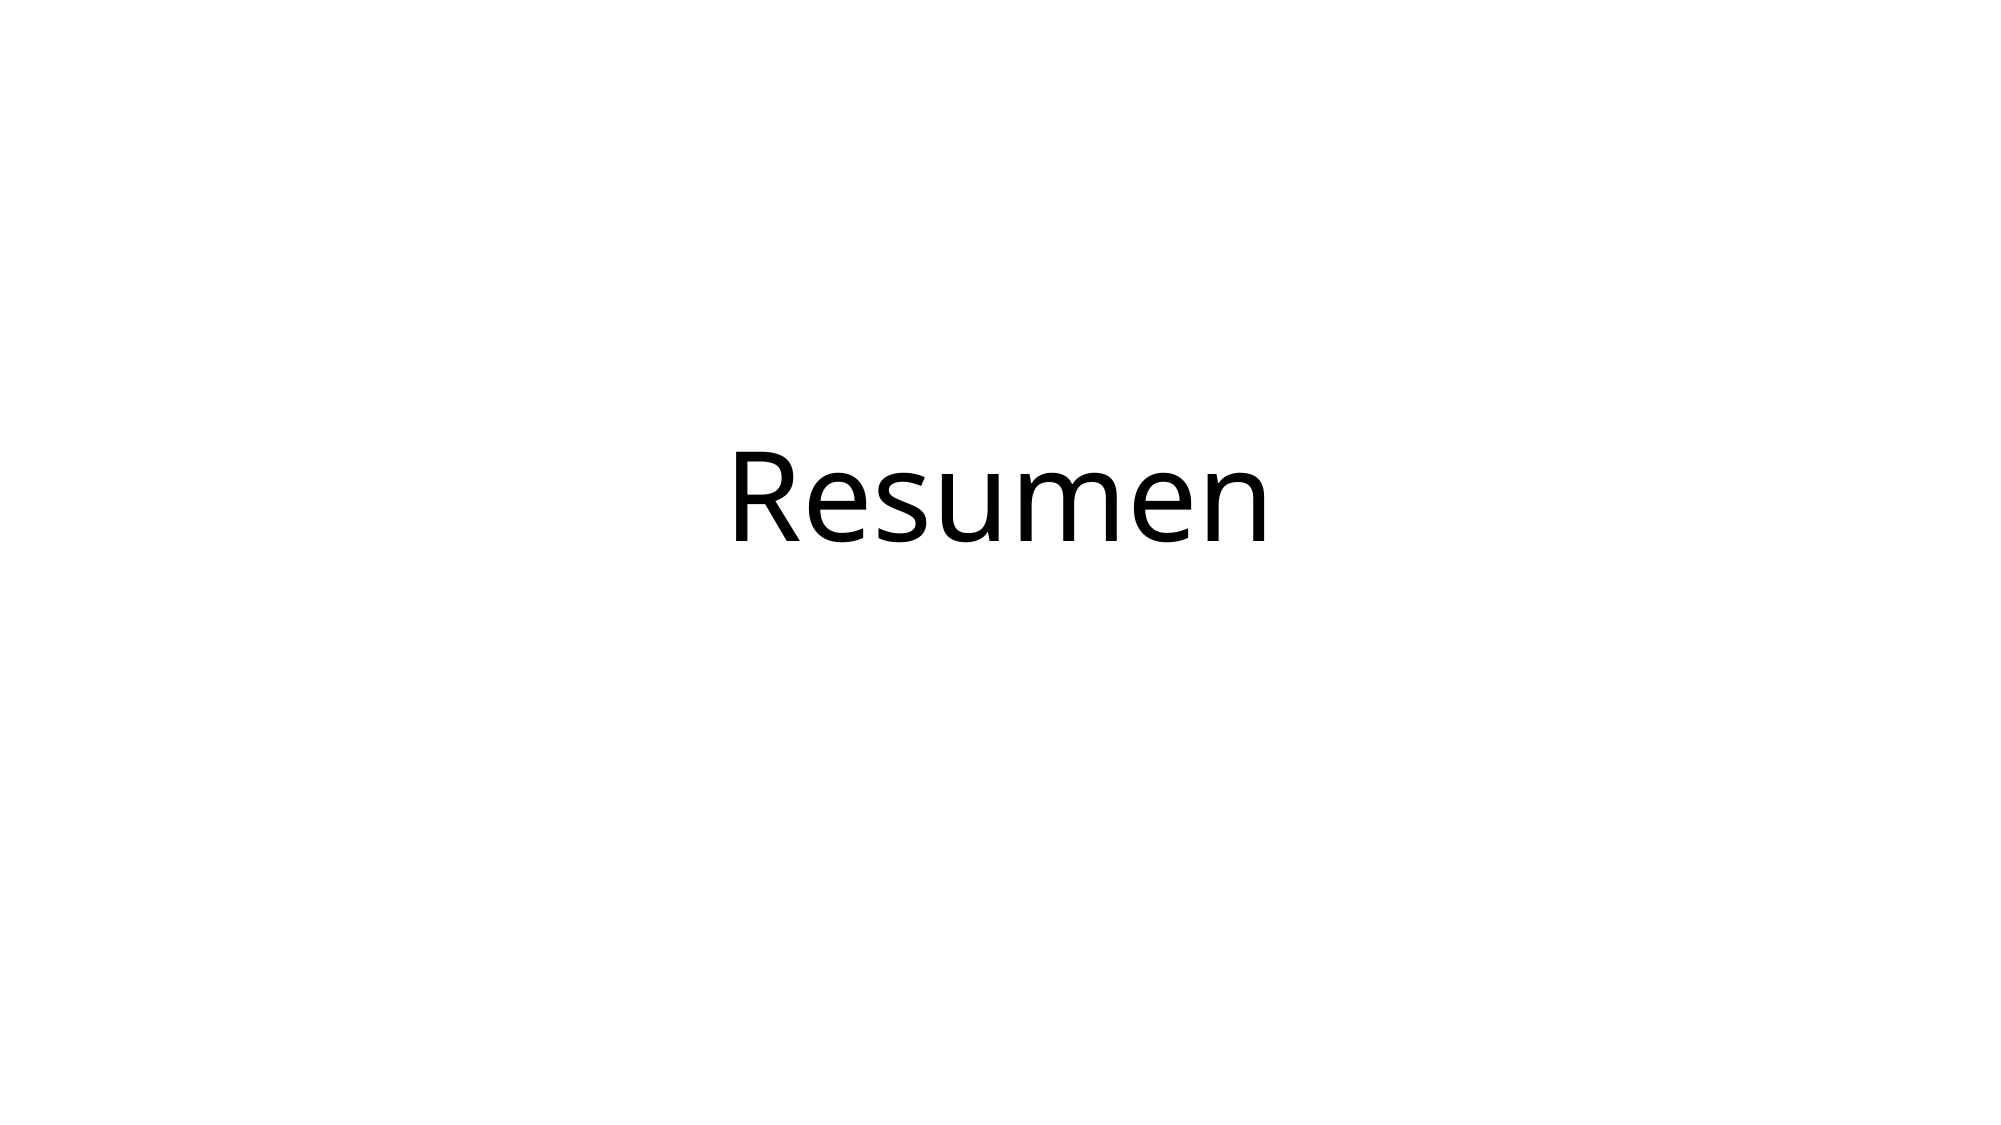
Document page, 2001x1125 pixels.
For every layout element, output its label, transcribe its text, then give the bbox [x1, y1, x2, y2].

title Resumen [249, 184, 1750, 576]
